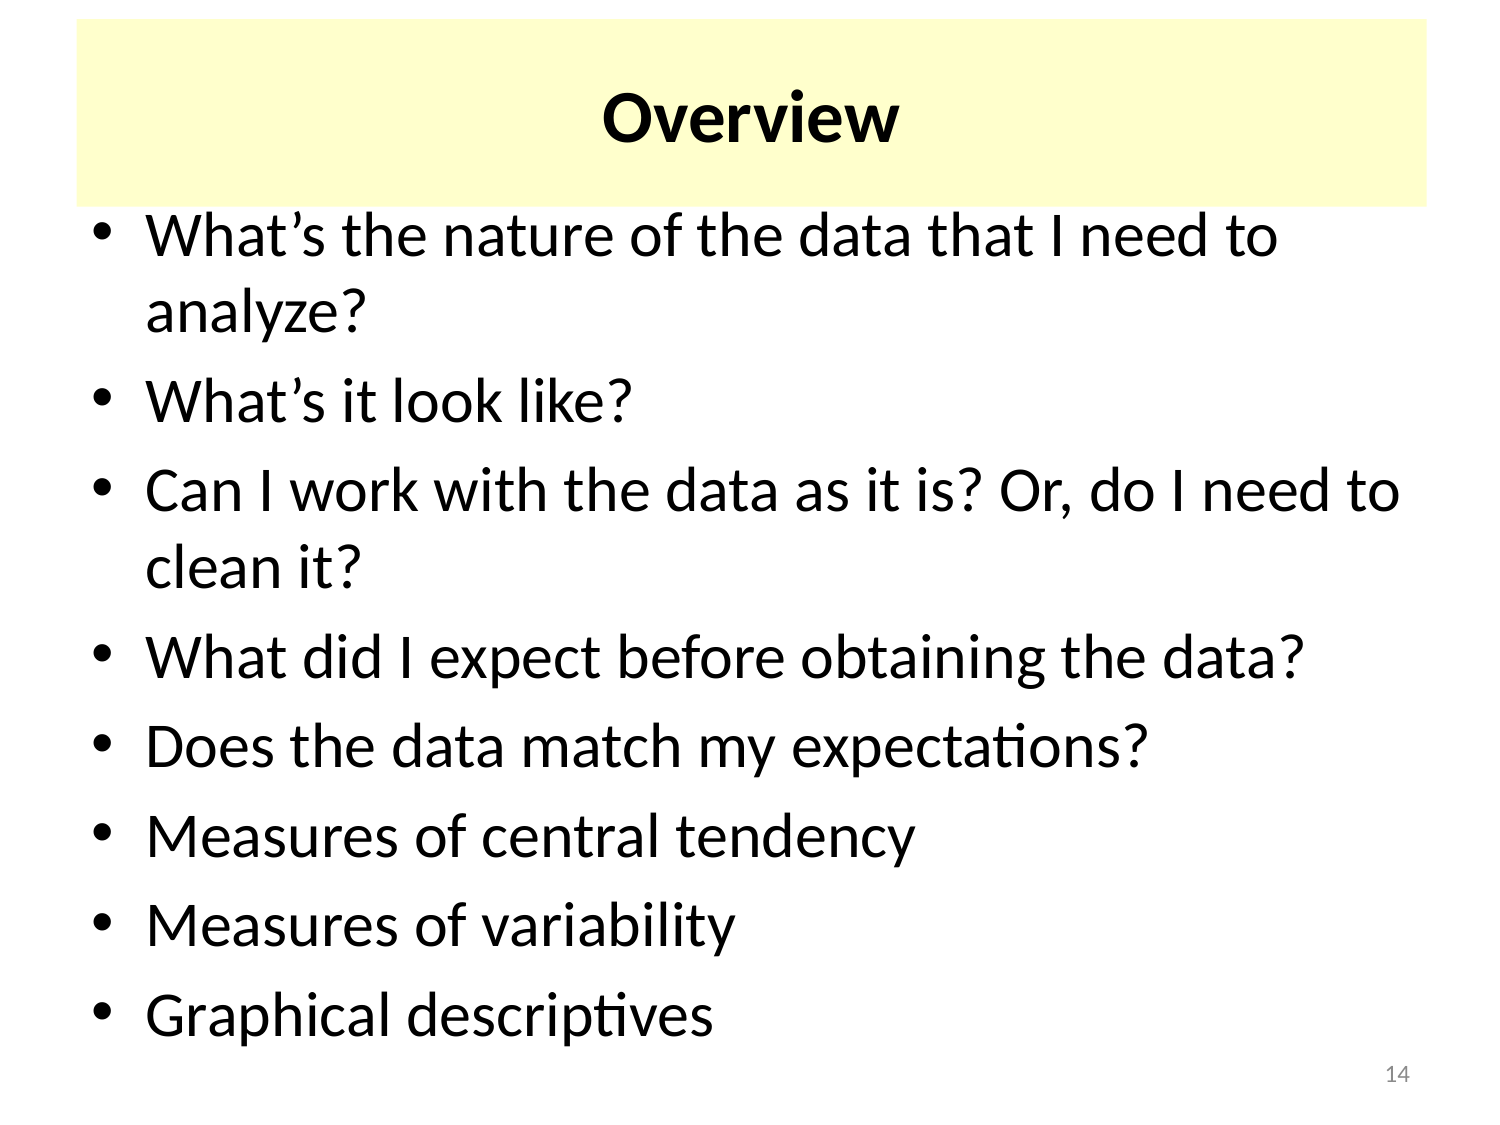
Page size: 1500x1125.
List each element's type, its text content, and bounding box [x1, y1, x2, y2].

slide_number 14 [1074, 1042, 1425, 1103]
title Overview [76, 19, 1427, 184]
list What’s the nature of the data that I need to analyze? What’s it look like? Can I work with the data as it is? Or, do I need to clean it? What did I expect before obtaining the data? Does the data match my expectations? Measures of central tendency Measures of variability Graphical descriptives [76, 184, 1427, 1059]
